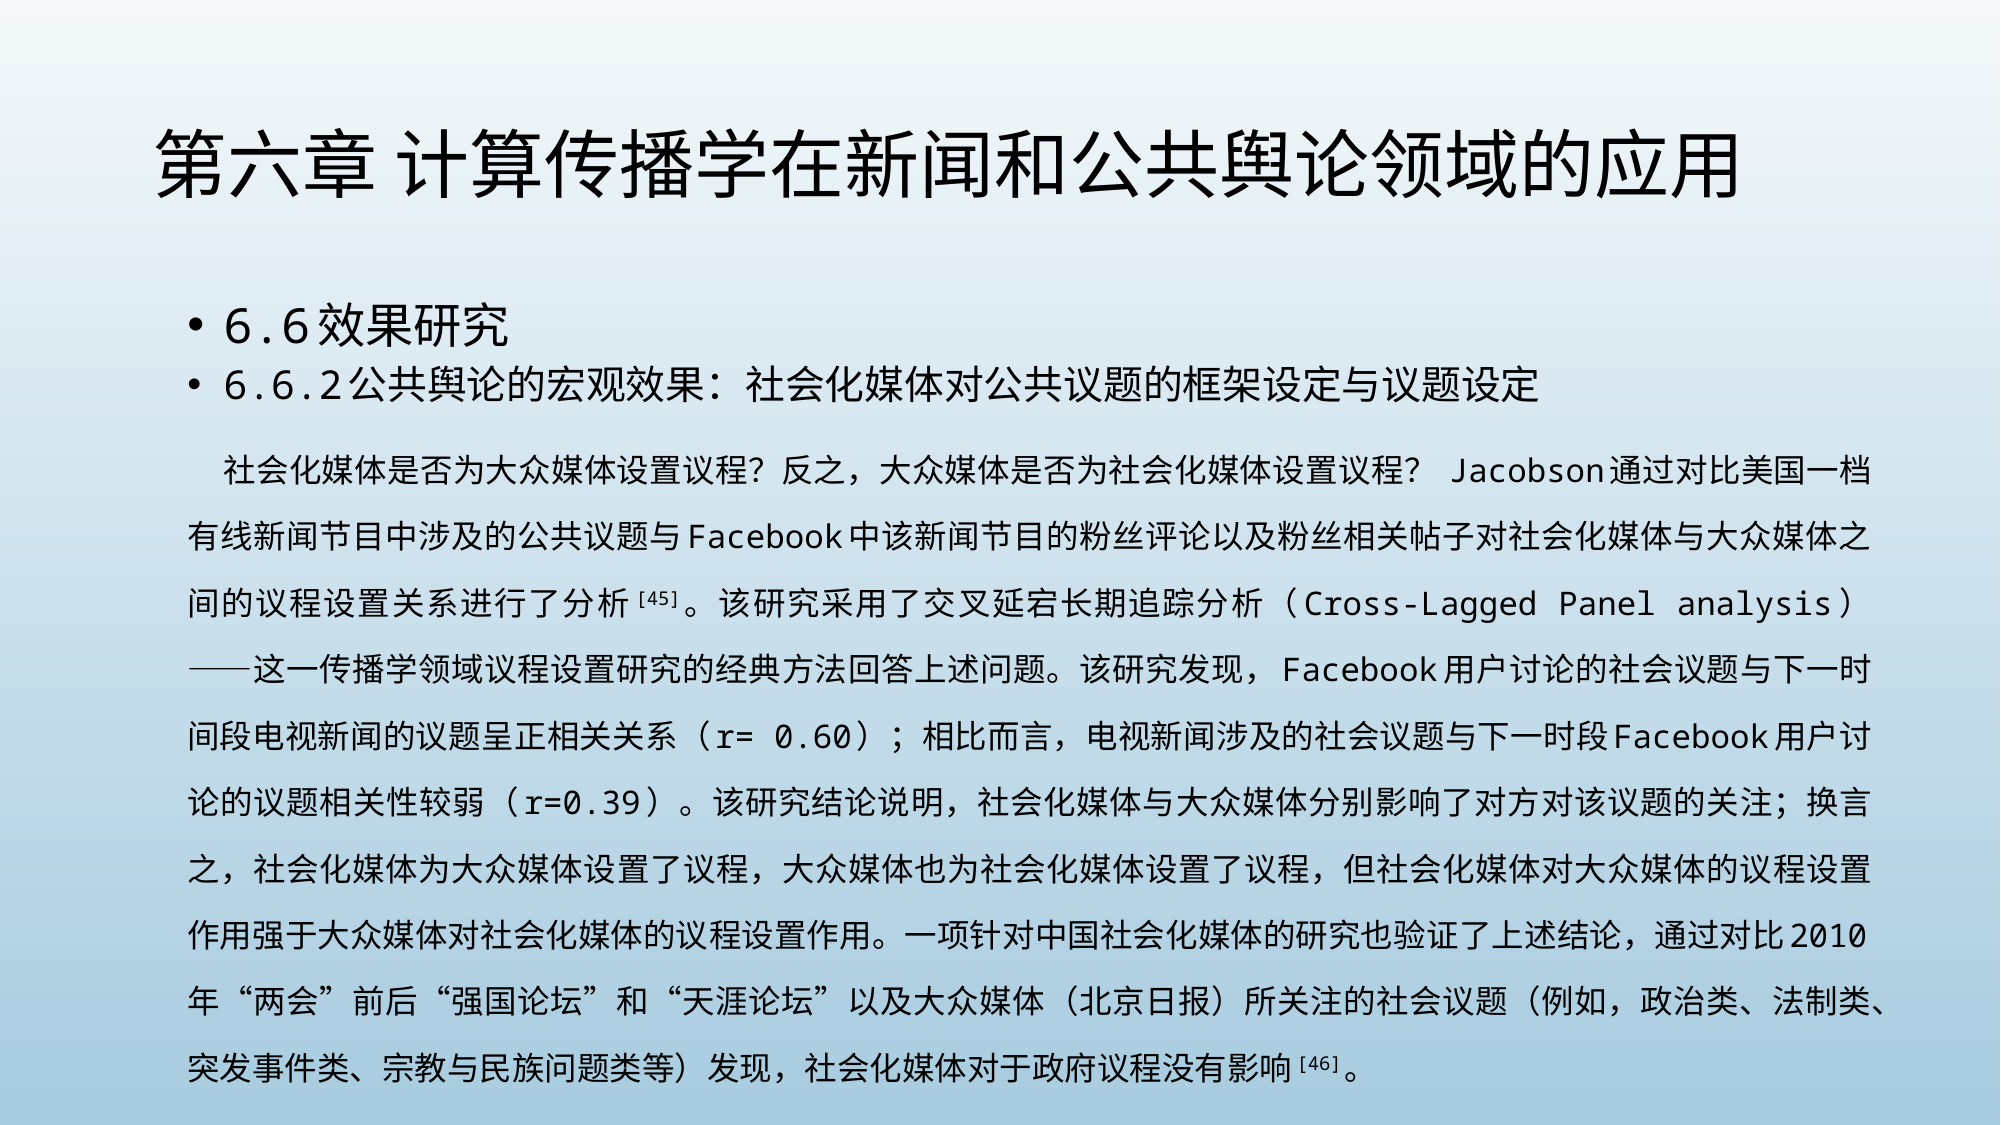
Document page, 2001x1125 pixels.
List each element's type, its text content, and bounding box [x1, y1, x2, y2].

title 第六章 计算传播学在新闻和公共舆论领域的应用 [137, 59, 1863, 278]
list 6.6效果研究 6.6.2公共舆论的宏观效果：社会化媒体对公共议题的框架设定与议题设定 社会化媒体是否为大众媒体设置议程？反之，大众媒体是否为社会化媒体设置议程？ Jacobson通过对比美国一档有线新闻节目中涉及的公共议题与Facebook中该新闻节目的粉丝评论以及粉丝相关帖子对社会化媒体与大众媒体之间的议程设置关系进行了分析[45]。该研究采用了交叉延宕长期追踪分析（Cross-Lagged Panel analysis）——这一传播学领域议程设置研究的经典方法回答上述问题。该研究发现，Facebook用户讨论的社会议题与下一时间段电视新闻的议题呈正相关关系（r= 0.60）；相比而言，电视新闻涉及的社会议题与下一时段Facebook用户讨论的议题相关性较弱（r=0.39）。该研究结论说明，社会化媒体与大众媒体分别影响了对方对该议题的关注；换言之，社会化媒体为大众媒体设置了议程，大众媒体也为社会化媒体设置了议程，但社会化媒体对大众媒体的议程设置作用强于大众媒体对社会化媒体的议程设置作用。一项针对中国社会化媒体的研究也验证了上述结论，通过对比2010年“两会”前后“强国论坛”和“天涯论坛”以及大众媒体（北京日报）所关注的社会议题（例如，政治类、法制类、突发事件类、宗教与民族问题类等）发现，社会化媒体对于政府议程没有影响[46]。 [172, 258, 1887, 1125]
